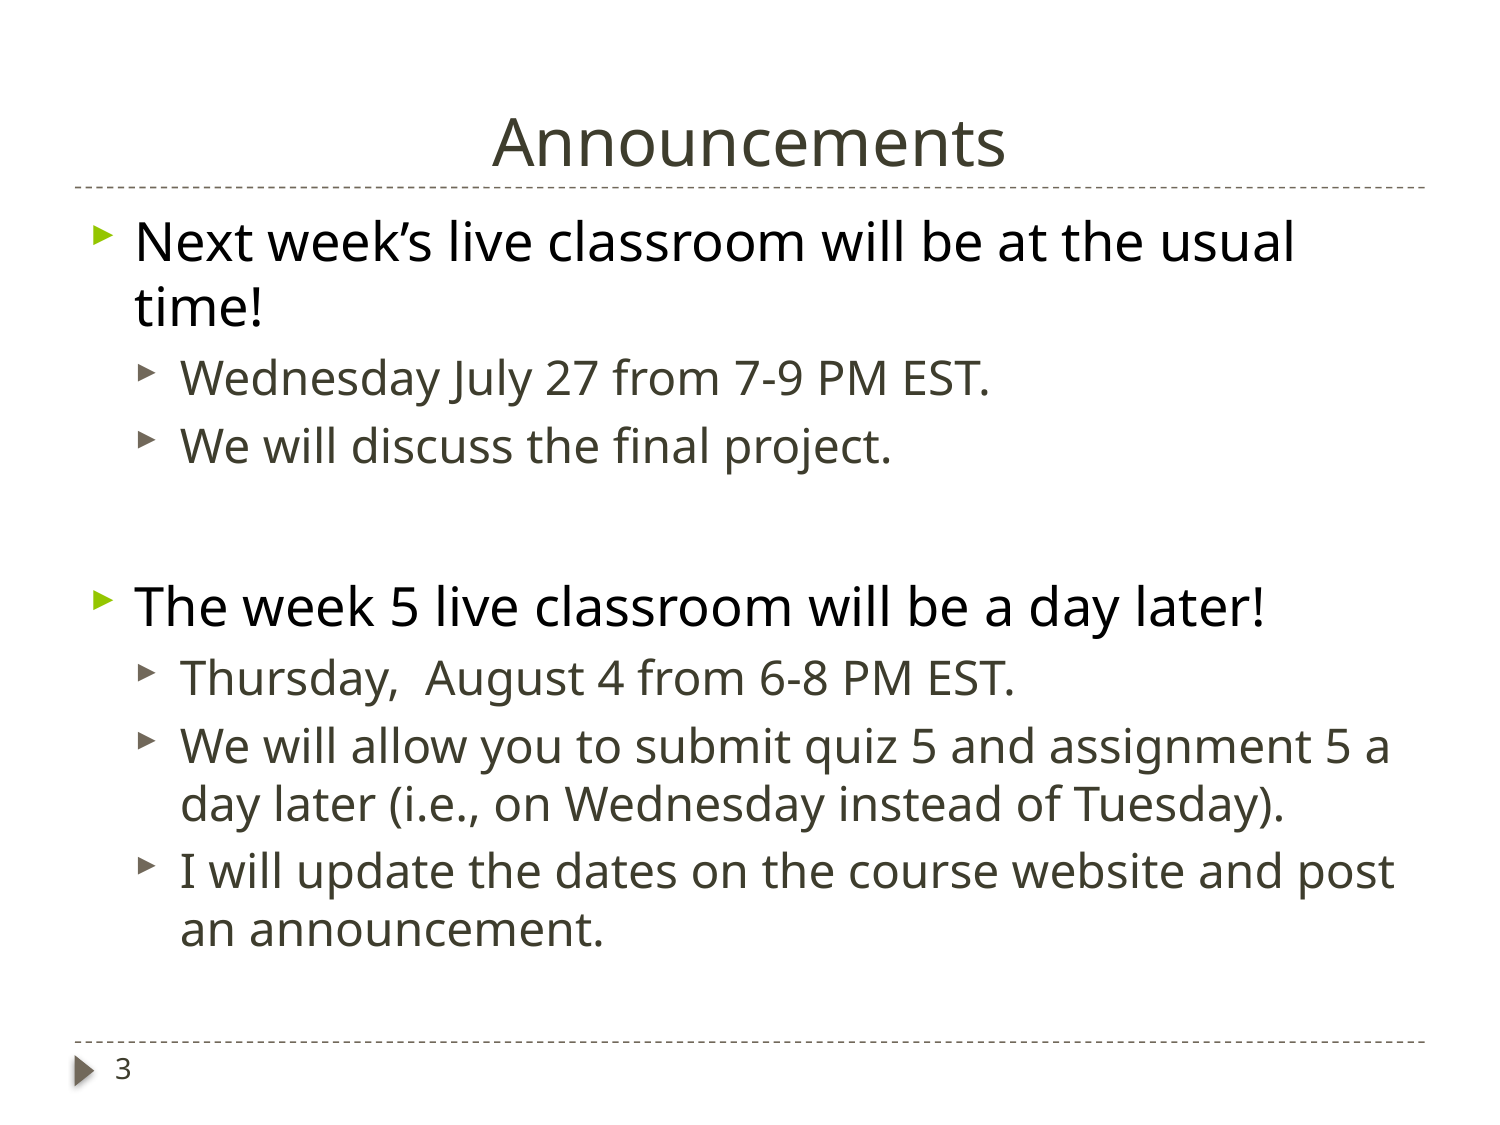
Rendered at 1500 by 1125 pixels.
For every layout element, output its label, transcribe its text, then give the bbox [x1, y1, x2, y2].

slide_number 3 [100, 1042, 426, 1103]
title Announcements [75, 24, 1425, 188]
list Next week’s live classroom will be at the usual time! Wednesday July 27 from 7-9 PM EST. We will discuss the final project. The week 5 live classroom will be a day later! Thursday, August 4 from 6-8 PM EST. We will allow you to submit quiz 5 and assignment 5 a day later (i.e., on Wednesday instead of Tuesday). I will update the dates on the course website and post an announcement. [75, 200, 1425, 1010]
